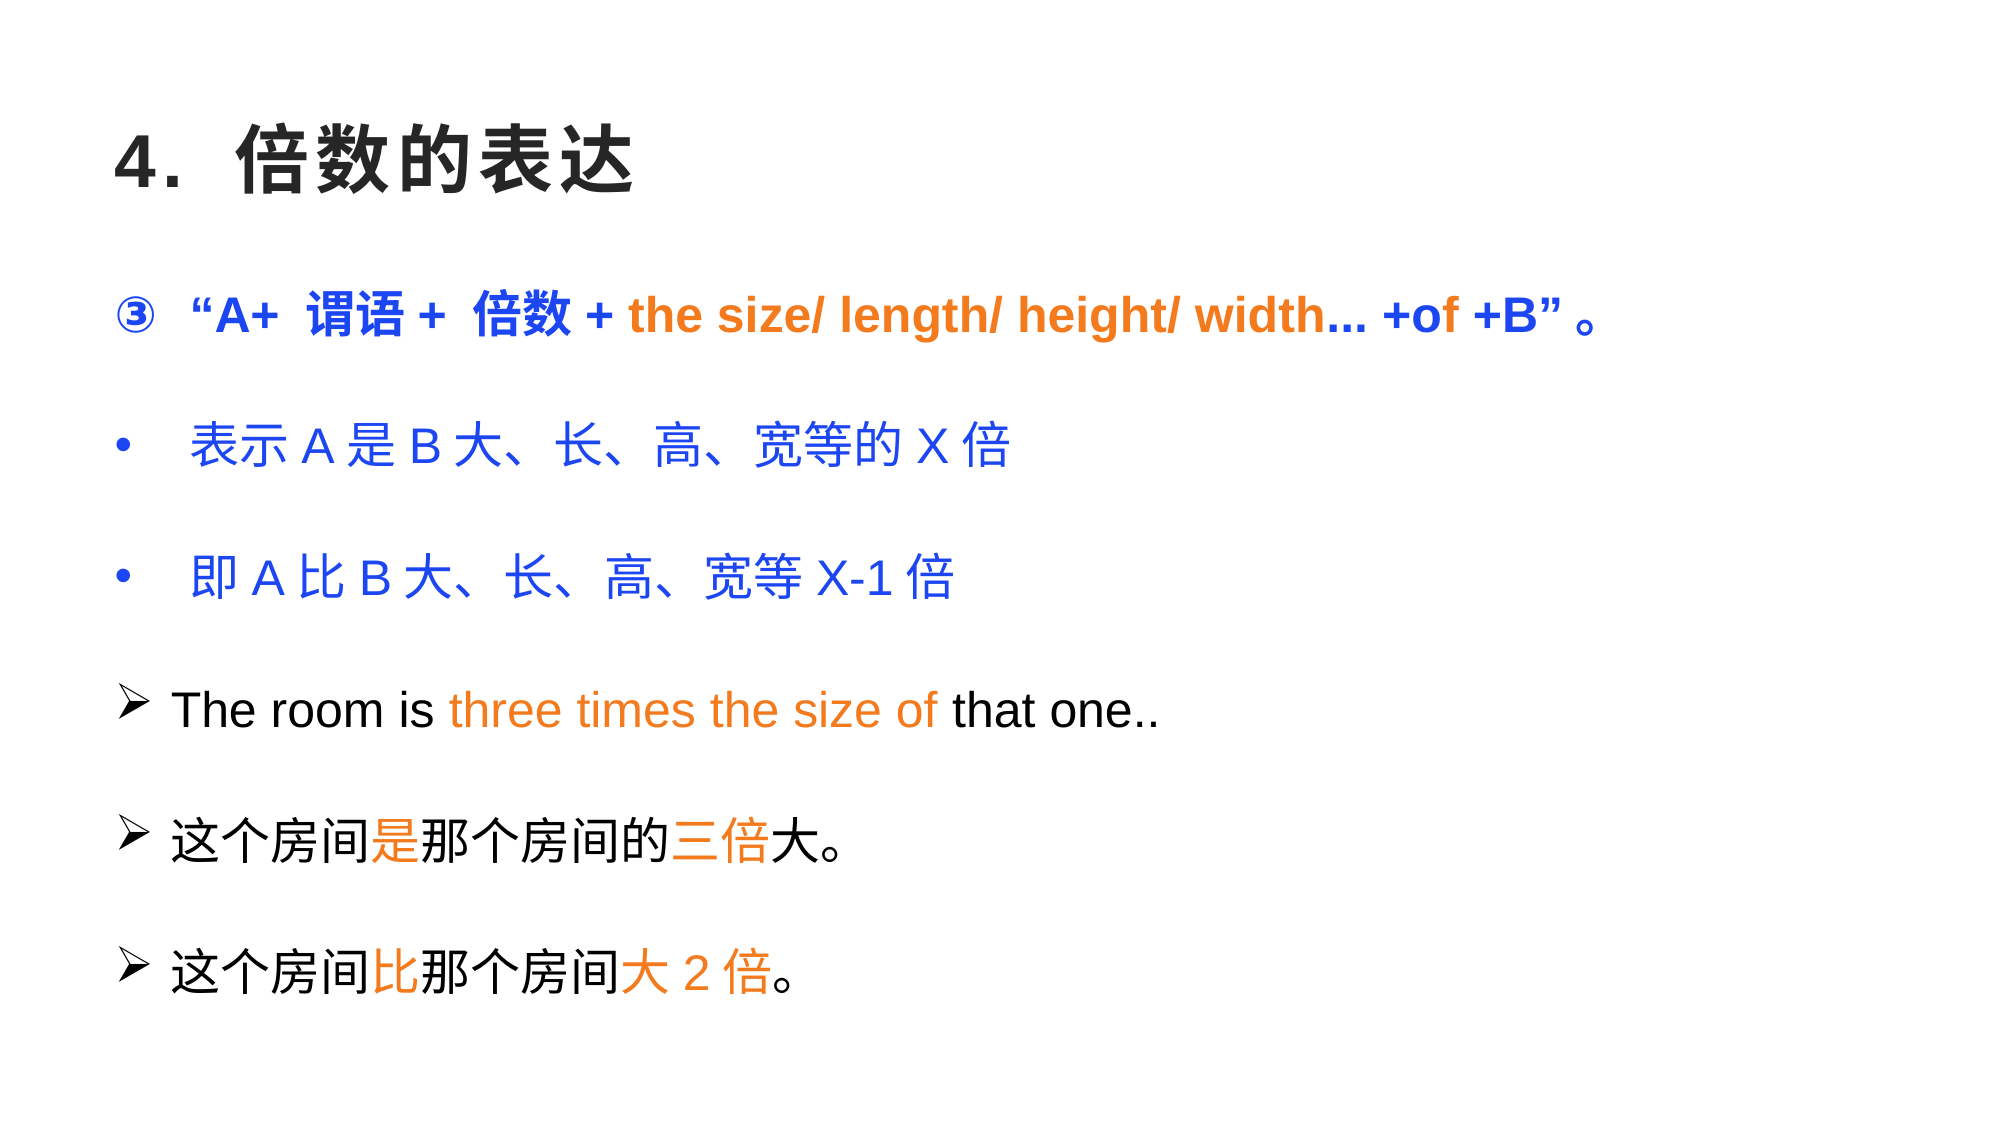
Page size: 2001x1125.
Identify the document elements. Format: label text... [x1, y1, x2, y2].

text_box “A+ 谓语+ 倍数+ the size/ length/ height/ width... +of +B”。 表示A是B大、长、高、宽等的X倍 即A比B大、长、高、宽等X-1倍 The room is three times the size of that one.. 这个房间是那个房间的三倍大。 这个房间比那个房间大2倍。 [99, 244, 1964, 1082]
text_box 4. 倍数的表达 [99, 99, 1942, 216]
